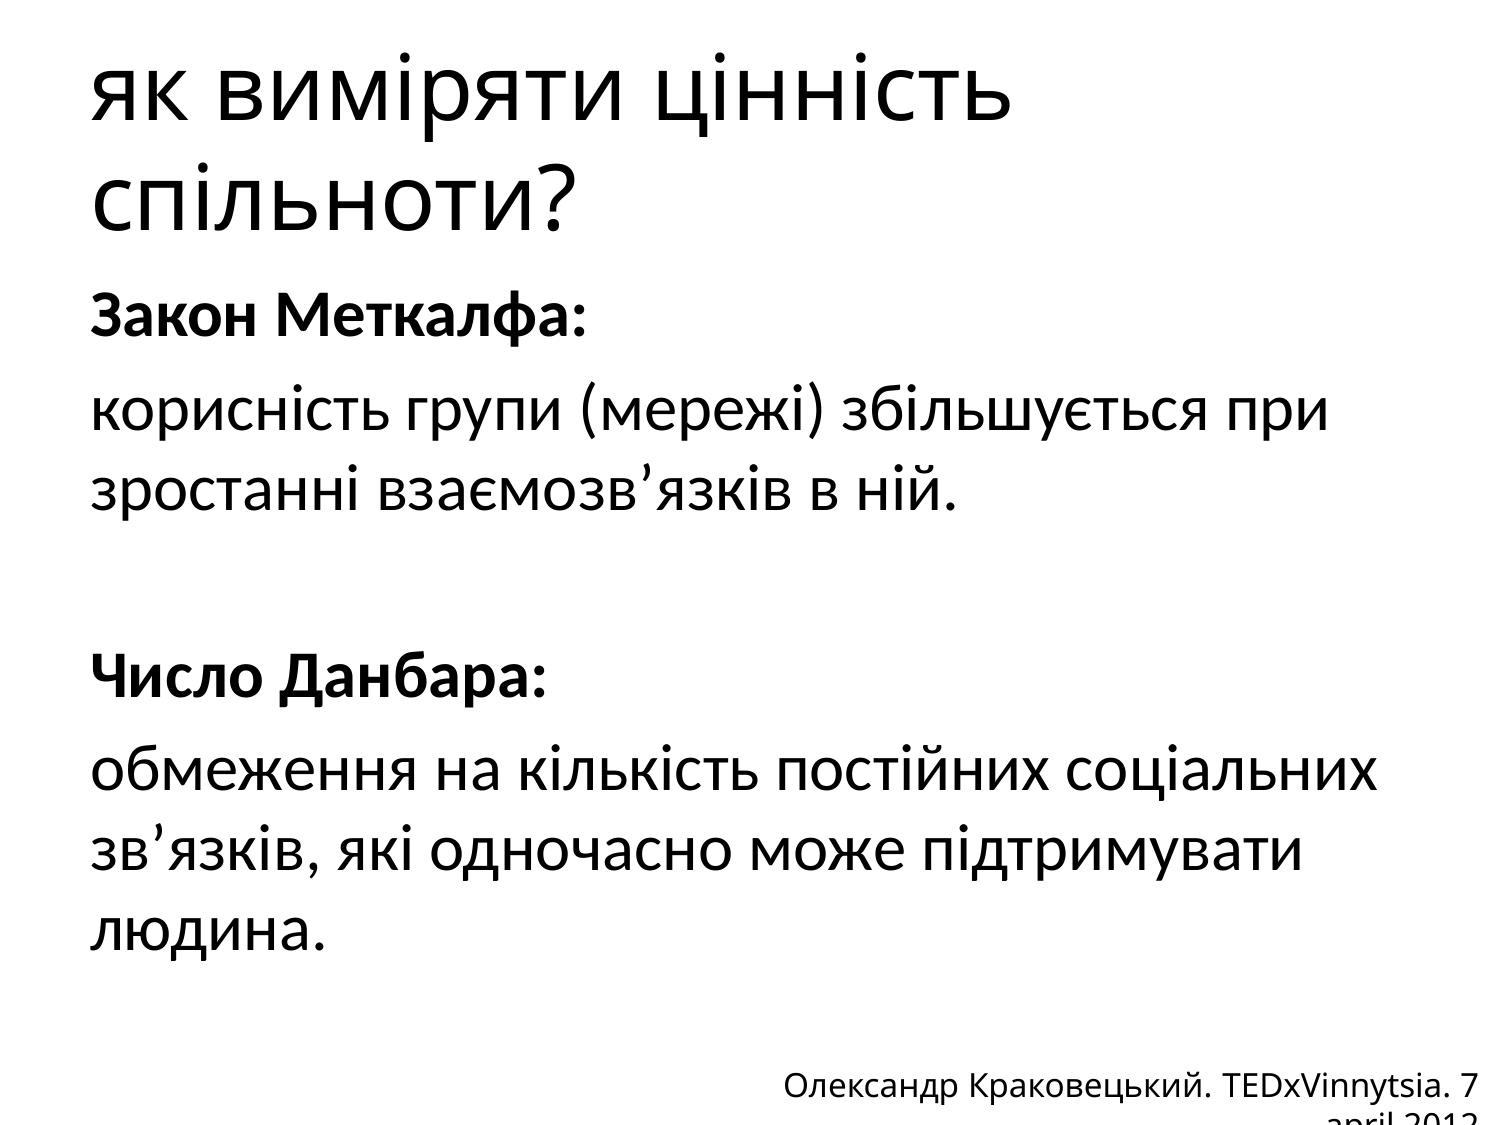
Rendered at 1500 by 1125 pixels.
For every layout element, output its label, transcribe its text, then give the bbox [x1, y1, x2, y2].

title як виміряти цінність спільноти? [75, 45, 1425, 233]
list Закон Меткалфа: корисність групи (мережі) збільшується при зростанні взаємозв’язків в ній. Число Данбара: обмеження на кількість постійних соціальних зв’язків, які одночасно може підтримувати людина. [75, 262, 1425, 1005]
text_box Олександр Краковецький. TEDxVinnytsia. 7 april 2012 [702, 1057, 1495, 1125]
